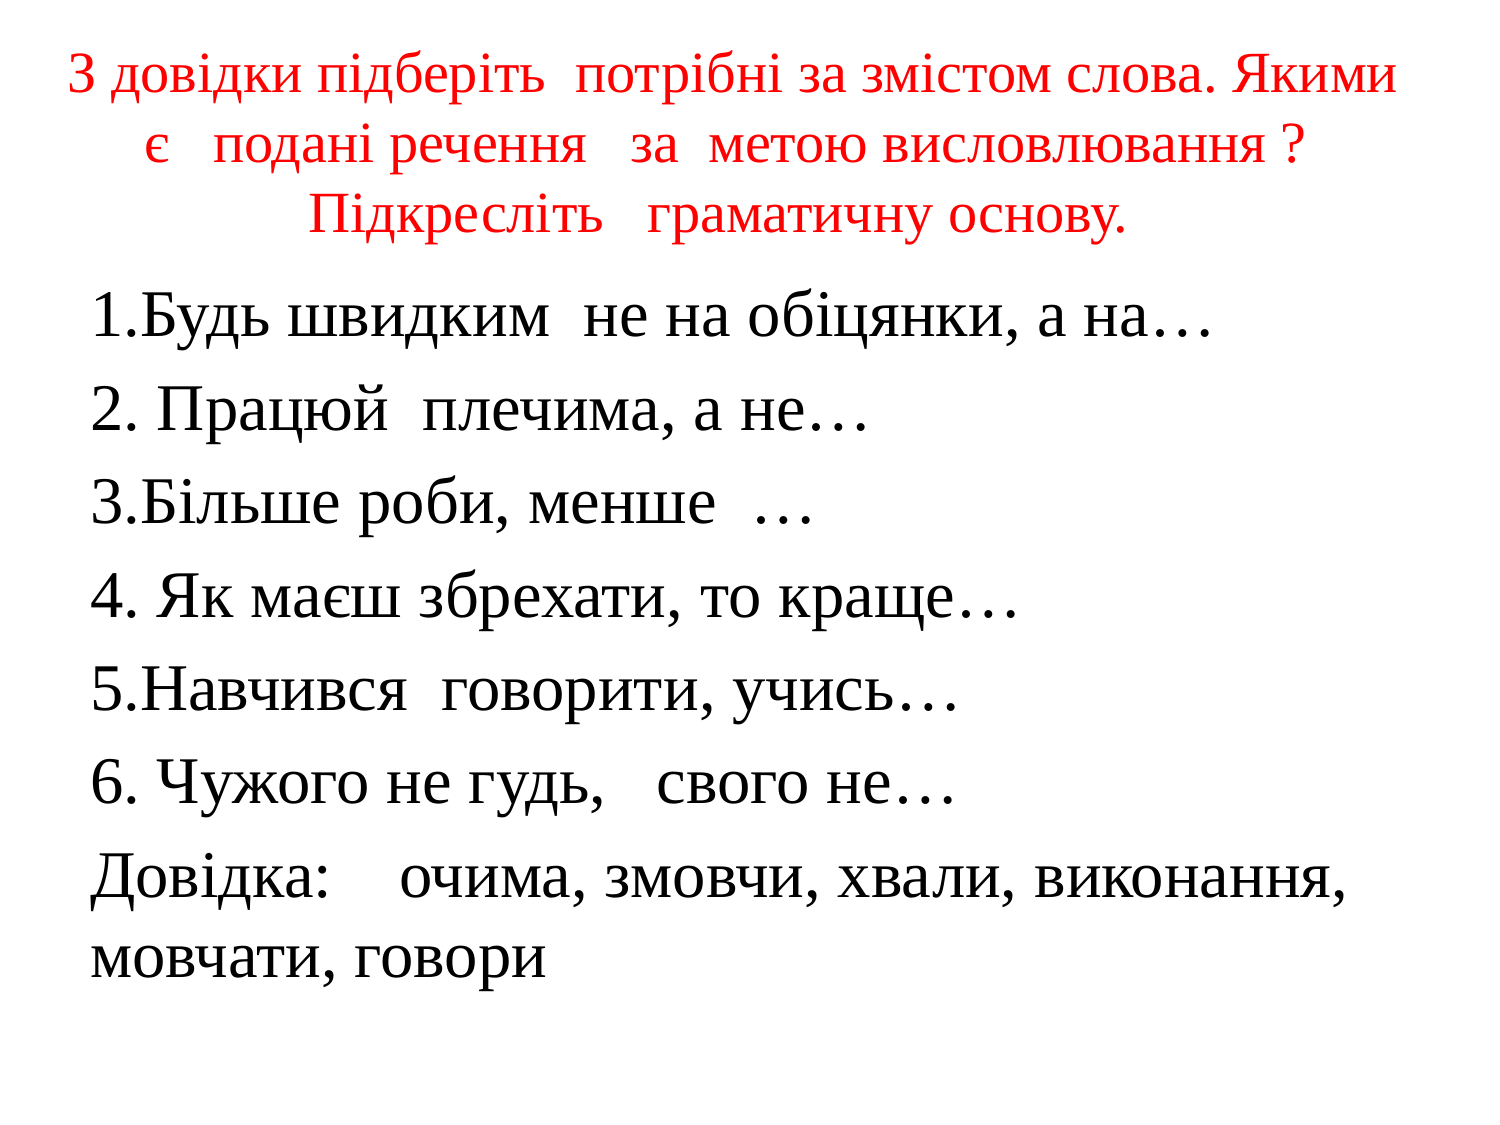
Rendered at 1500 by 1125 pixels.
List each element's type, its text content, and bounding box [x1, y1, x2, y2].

title З довідки підберіть потрібні за змістом слова. Якими є подані речення за метою висловлювання ? Підкресліть граматичну основу. [41, 45, 1425, 233]
list 1.Будь швидким не на обіцянки, а на… 2. Працюй плечима, а не… 3.Більше роби, менше … 4. Як маєш збрехати, то краще… 5.Навчився говорити, учись… 6. Чужого не гудь, свого не… Довідка: очима, змовчи, хвали, виконання, мовчати, говори [75, 262, 1425, 1005]
